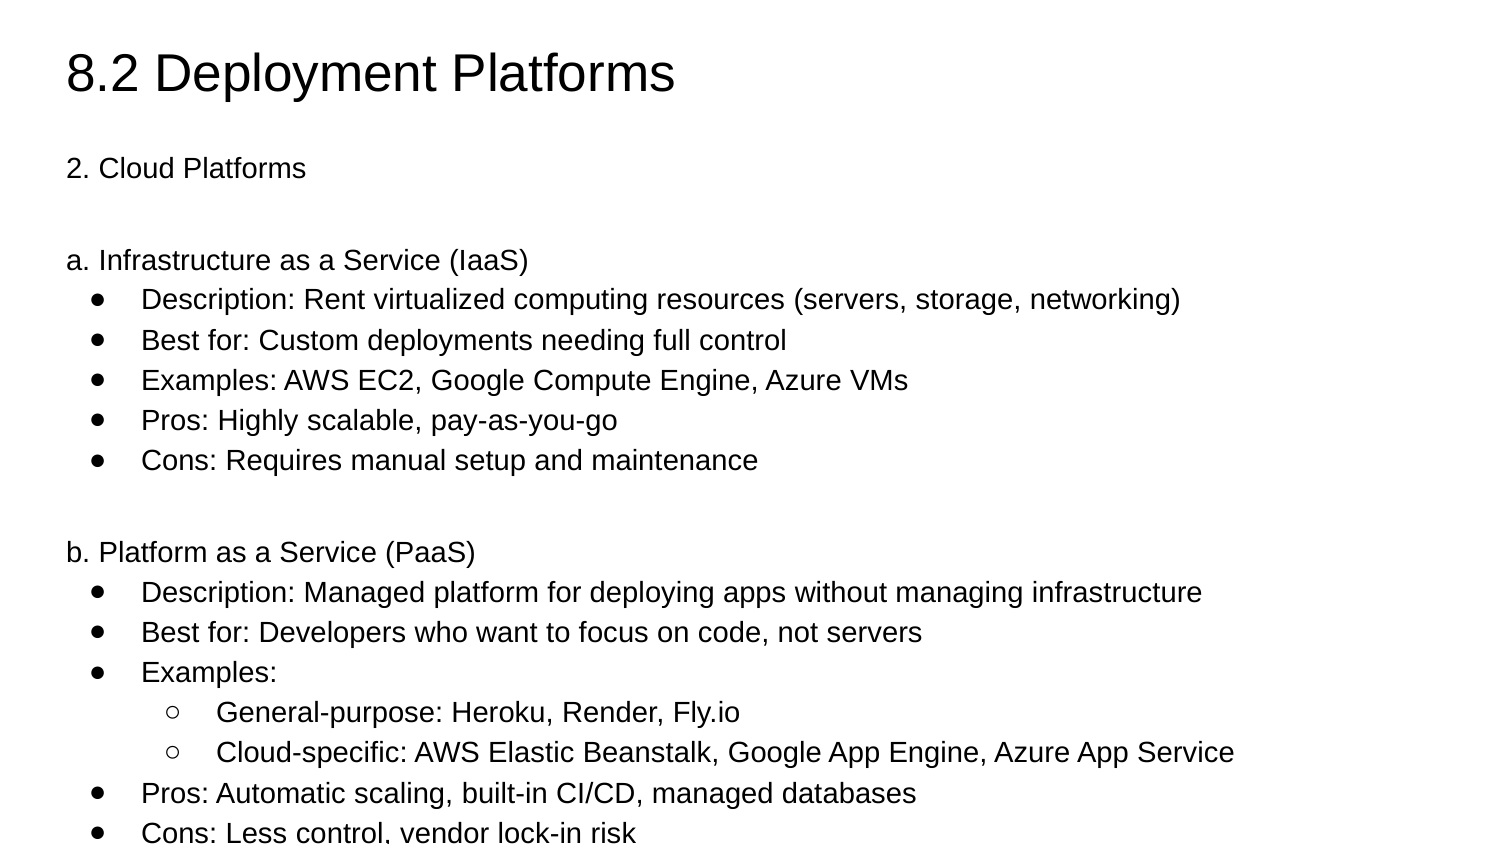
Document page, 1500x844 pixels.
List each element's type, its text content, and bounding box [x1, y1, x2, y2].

title 8.2 Deployment Platforms [51, 23, 1449, 116]
list 2. Cloud Platforms a. Infrastructure as a Service (IaaS) Description: Rent virtualized computing resources (servers, storage, networking) Best for: Custom deployments needing full control Examples: AWS EC2, Google Compute Engine, Azure VMs Pros: Highly scalable, pay-as-you-go Cons: Requires manual setup and maintenance b. Platform as a Service (PaaS) Description: Managed platform for deploying apps without managing infrastructure Best for: Developers who want to focus on code, not servers Examples: General-purpose: Heroku, Render, Fly.io Cloud-specific: AWS Elastic Beanstalk, Google App Engine, Azure App Service Pros: Automatic scaling, built-in CI/CD, managed databases Cons: Less control, vendor lock-in risk [51, 116, 1449, 806]
